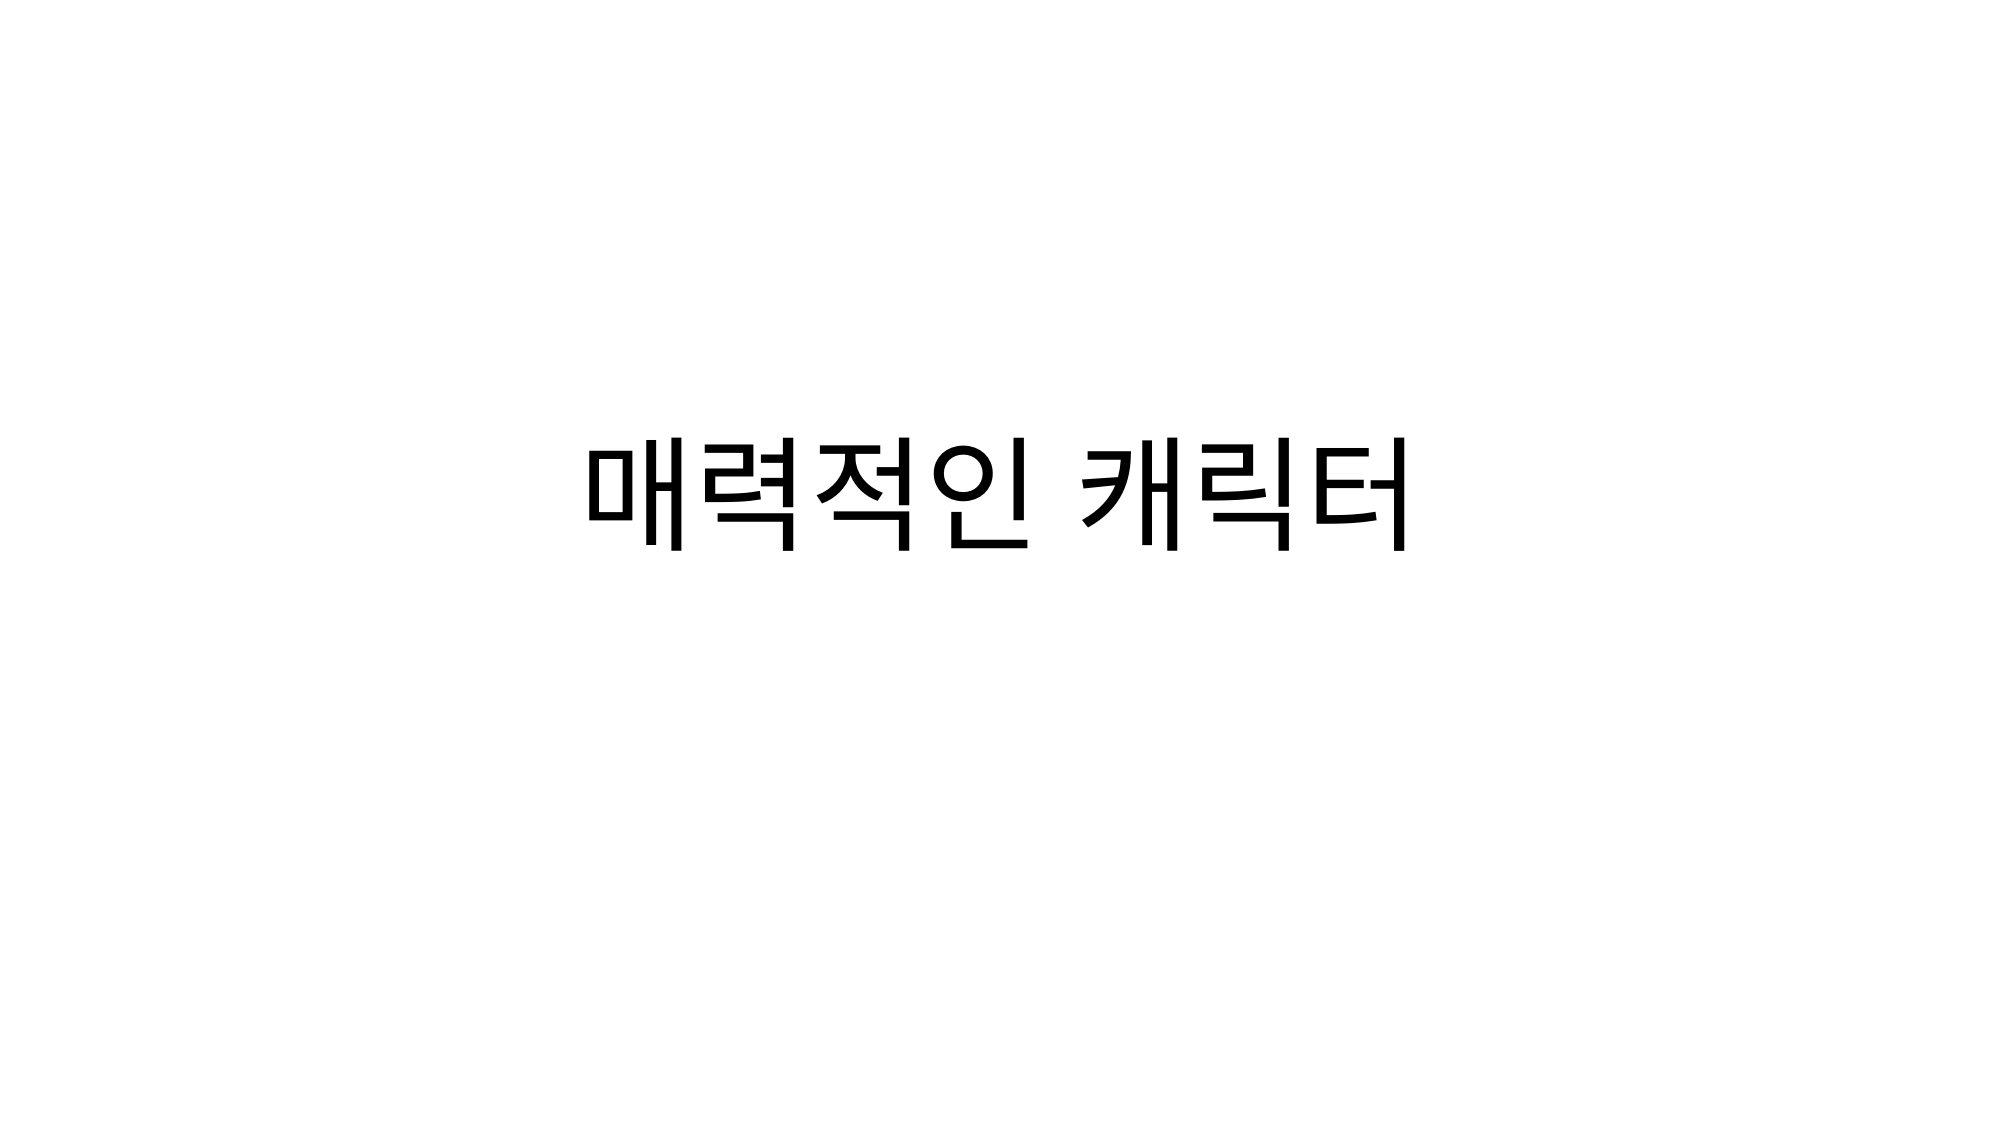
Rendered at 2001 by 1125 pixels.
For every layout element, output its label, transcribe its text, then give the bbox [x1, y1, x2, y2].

title 매력적인 캐릭터 [249, 184, 1750, 576]
